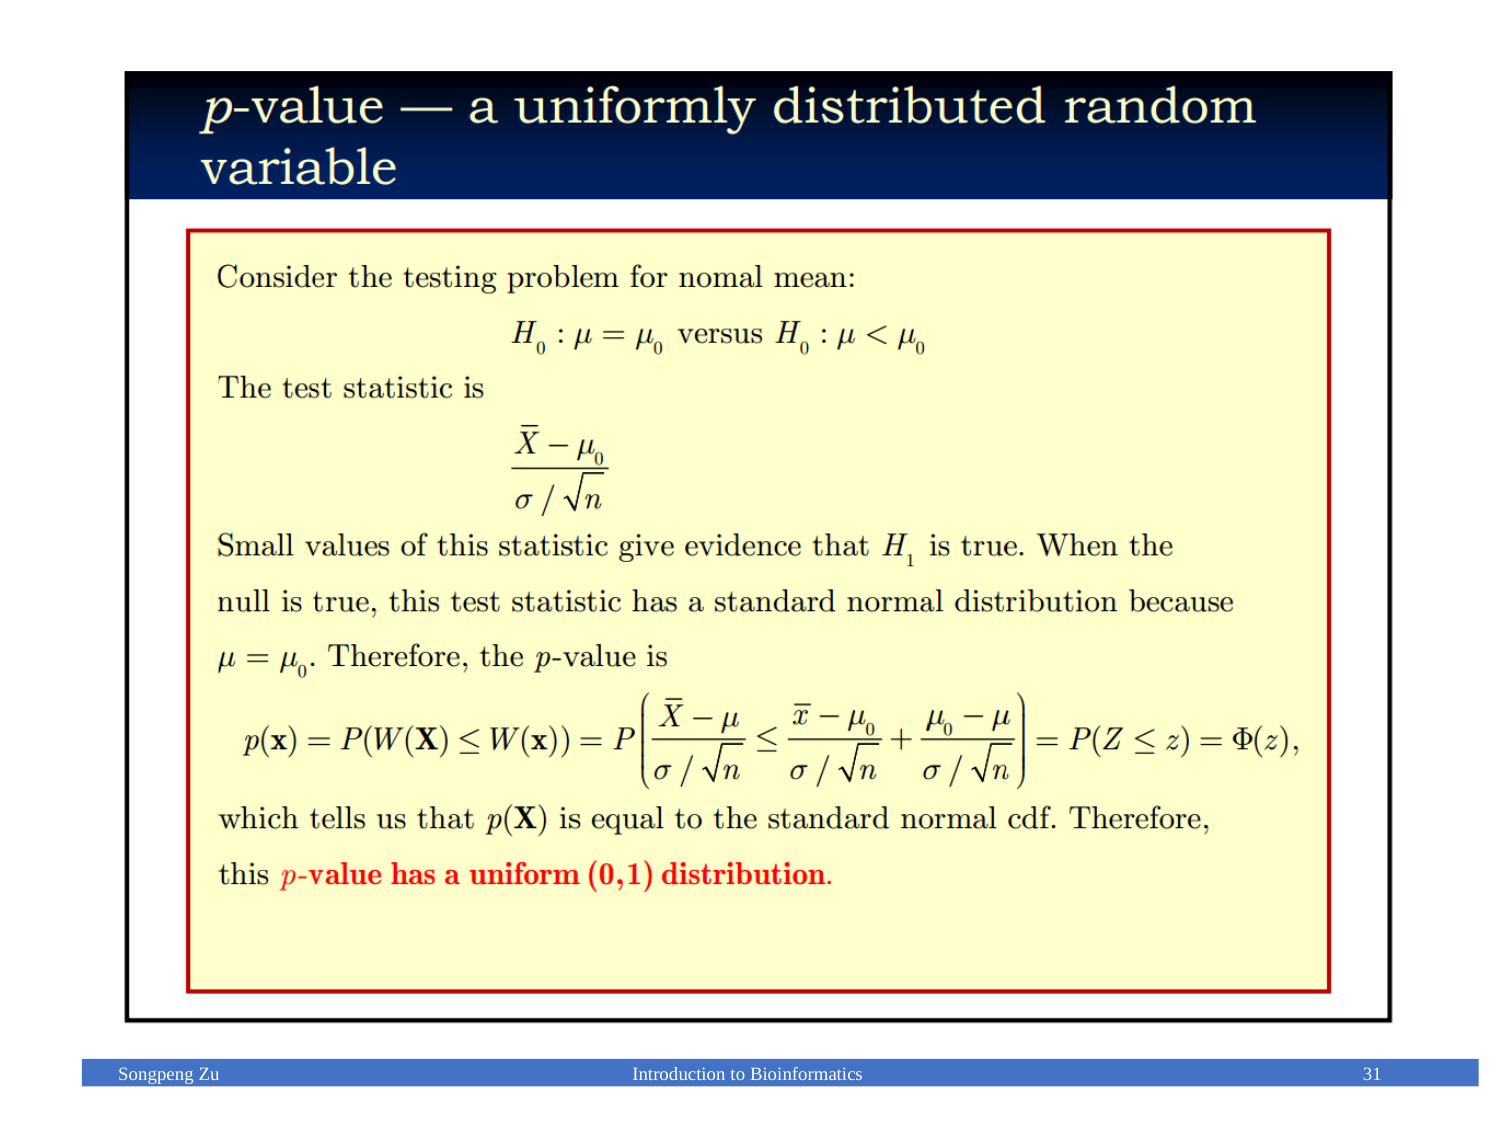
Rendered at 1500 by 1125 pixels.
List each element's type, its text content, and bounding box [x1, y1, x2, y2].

footer Introduction to Bioinformatics [496, 1042, 1004, 1103]
slide_number Songpeng Zu [103, 1042, 441, 1103]
picture [106, 47, 1397, 1031]
slide_number 31 [1059, 1042, 1397, 1103]
